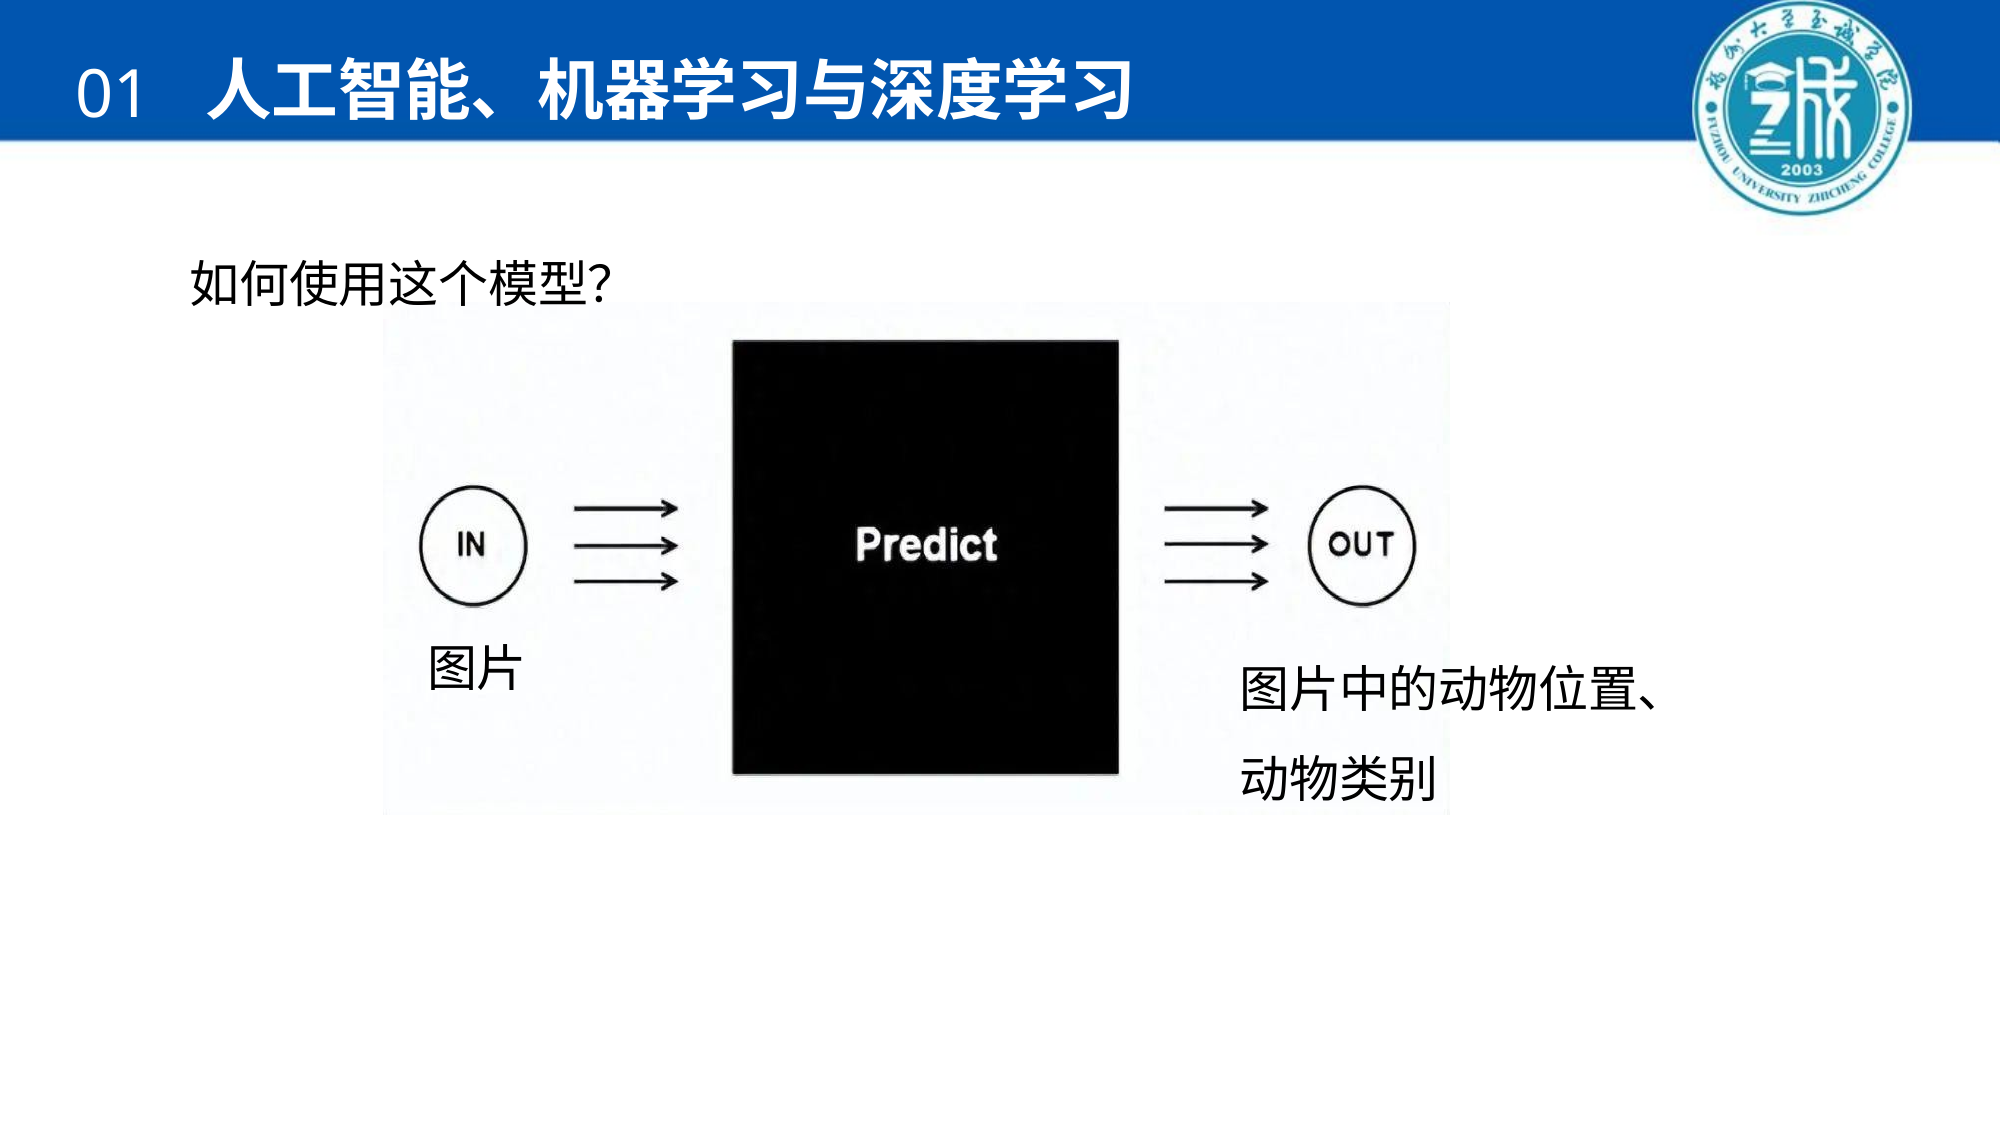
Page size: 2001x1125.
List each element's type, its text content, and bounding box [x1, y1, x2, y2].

title 人工智能、机器学习与深度学习 [203, 45, 1141, 236]
text_box 01 [73, 48, 153, 131]
text_box 如何使用这个模型？ [187, 249, 644, 312]
picture [383, 302, 1450, 816]
picture [0, 0, 2000, 236]
text_box 图片中的动物位置、动物类别 [1454, 624, 1694, 807]
